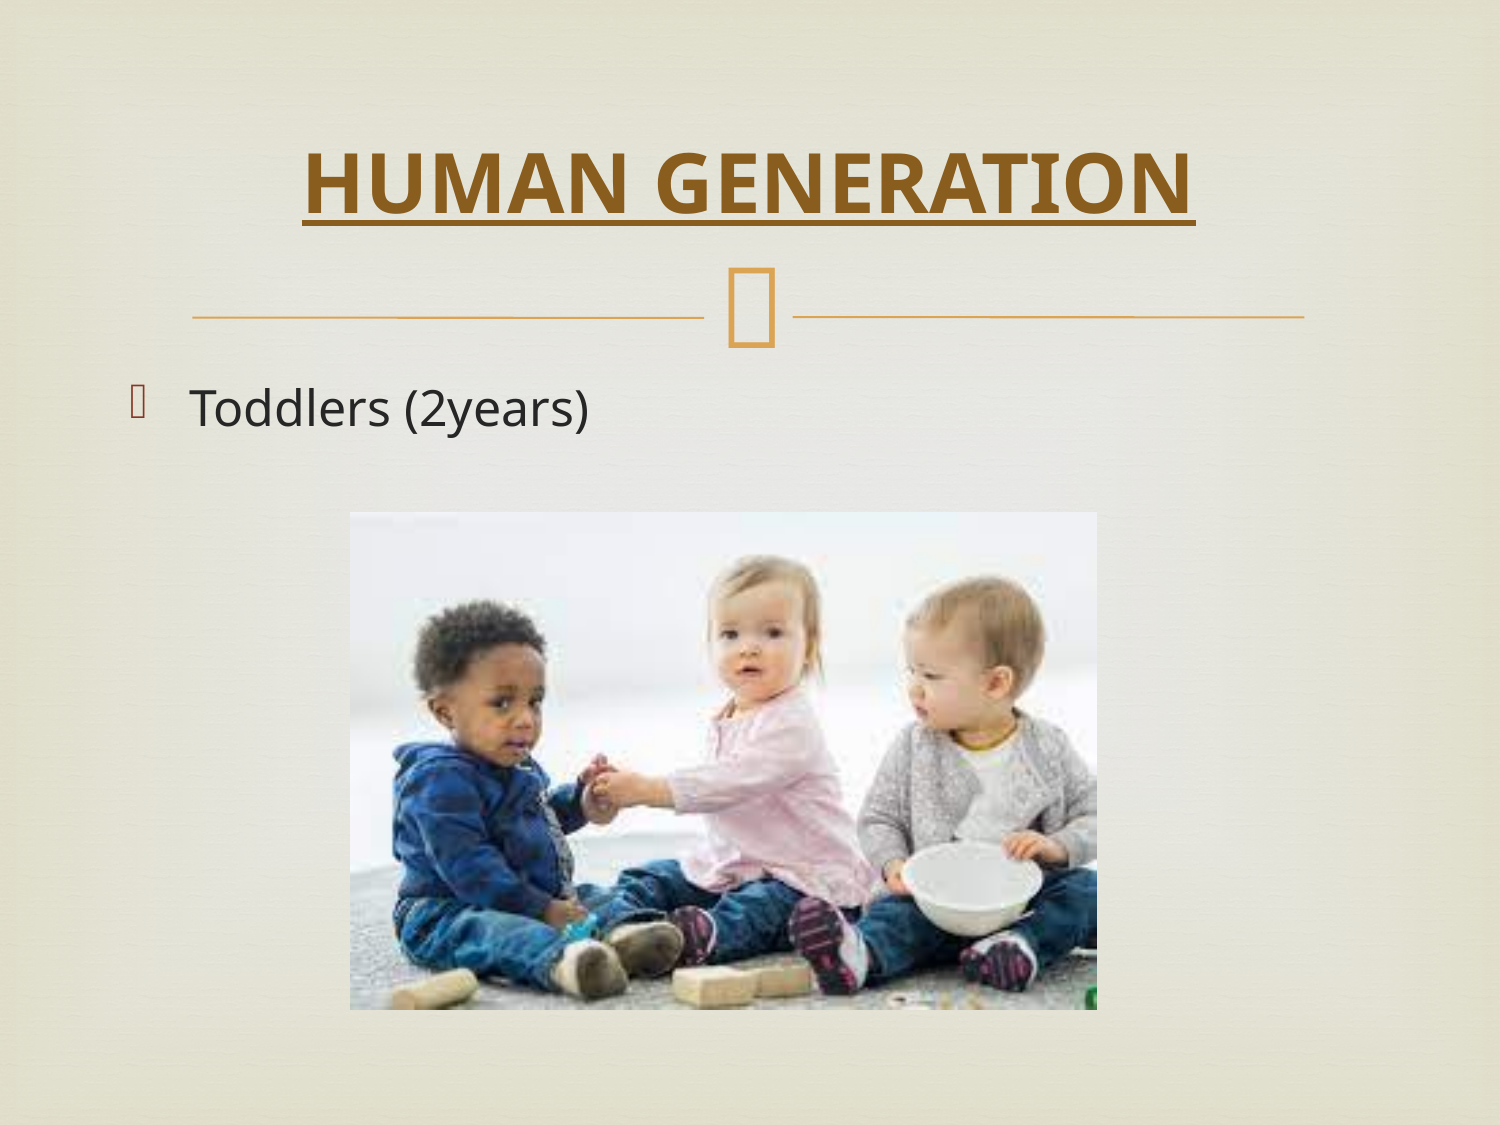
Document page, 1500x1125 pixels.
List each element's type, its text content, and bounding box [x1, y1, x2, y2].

title HUMAN GENERATION [112, 93, 1386, 267]
list Toddlers (2years) [114, 368, 1386, 1005]
picture [349, 511, 1098, 1010]
